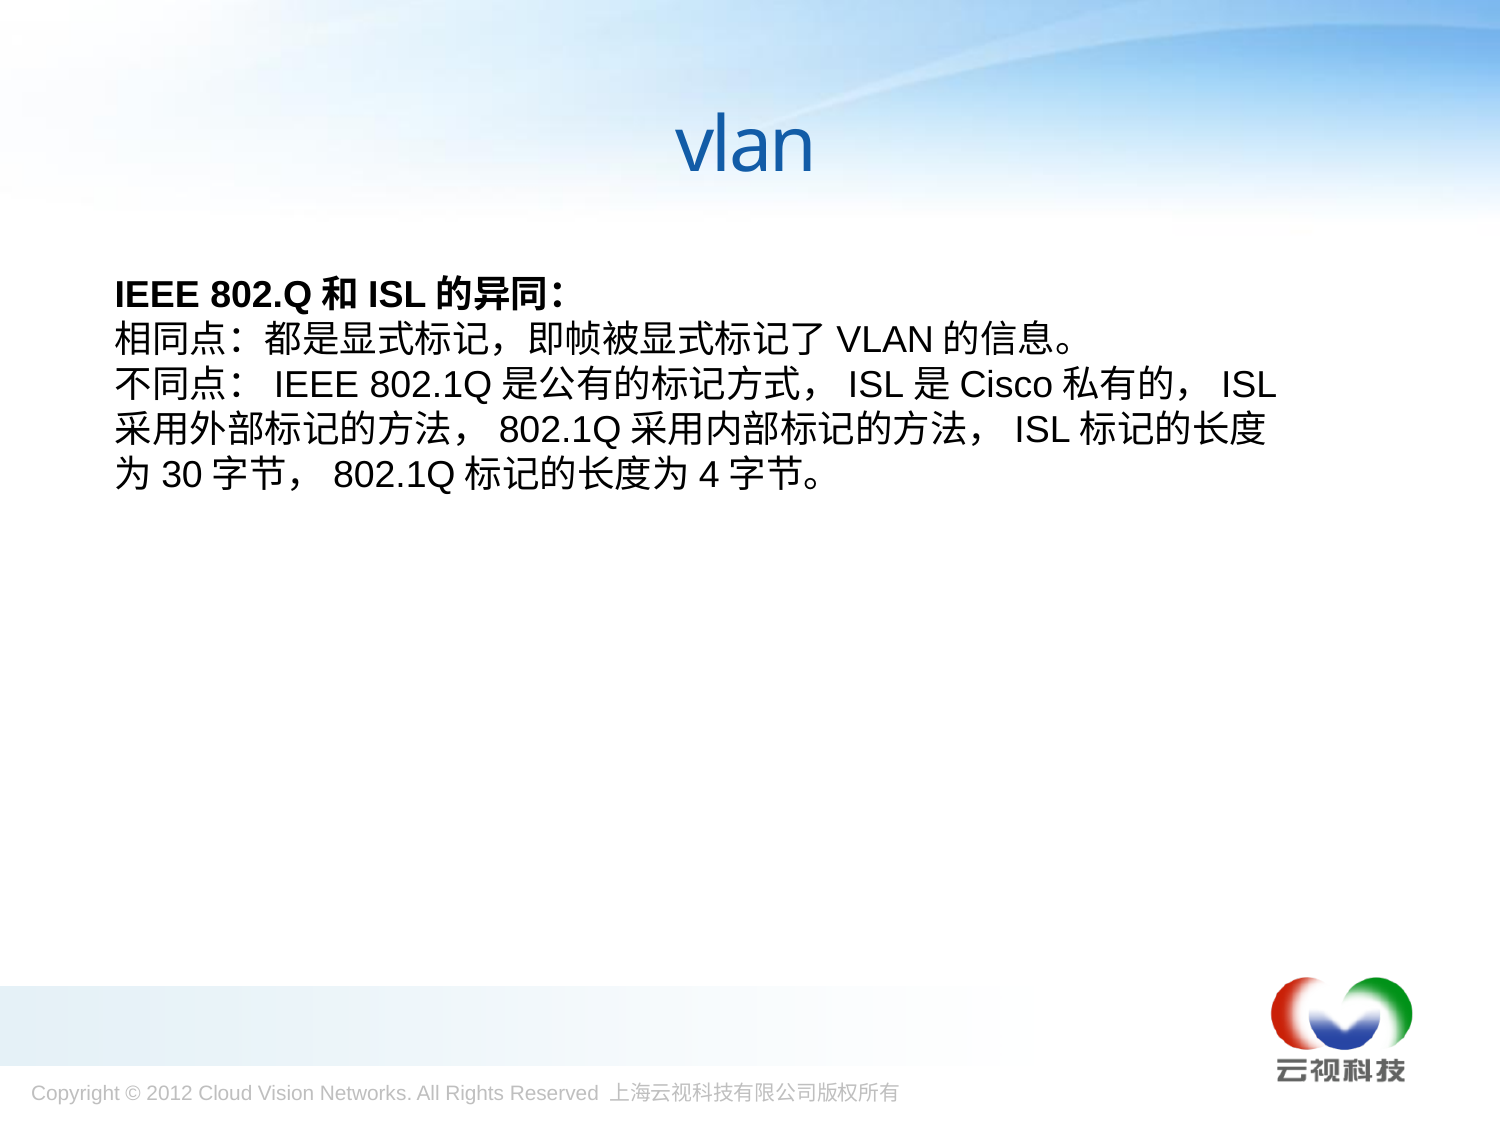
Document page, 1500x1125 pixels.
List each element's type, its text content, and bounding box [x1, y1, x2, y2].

picture [0, 0, 1500, 1125]
title vlan [59, 104, 1435, 188]
text_box IEEE 802.Q和ISL的异同： 相同点：都是显式标记，即帧被显式标记了VLAN的信息。 不同点：IEEE 802.1Q是公有的标记方式，ISL是Cisco私有的，ISL采用外部标记的方法，802.1Q采用内部标记的方法，ISL标记的长度为30字节，802.1Q标记的长度为4字节。 [99, 262, 1300, 548]
